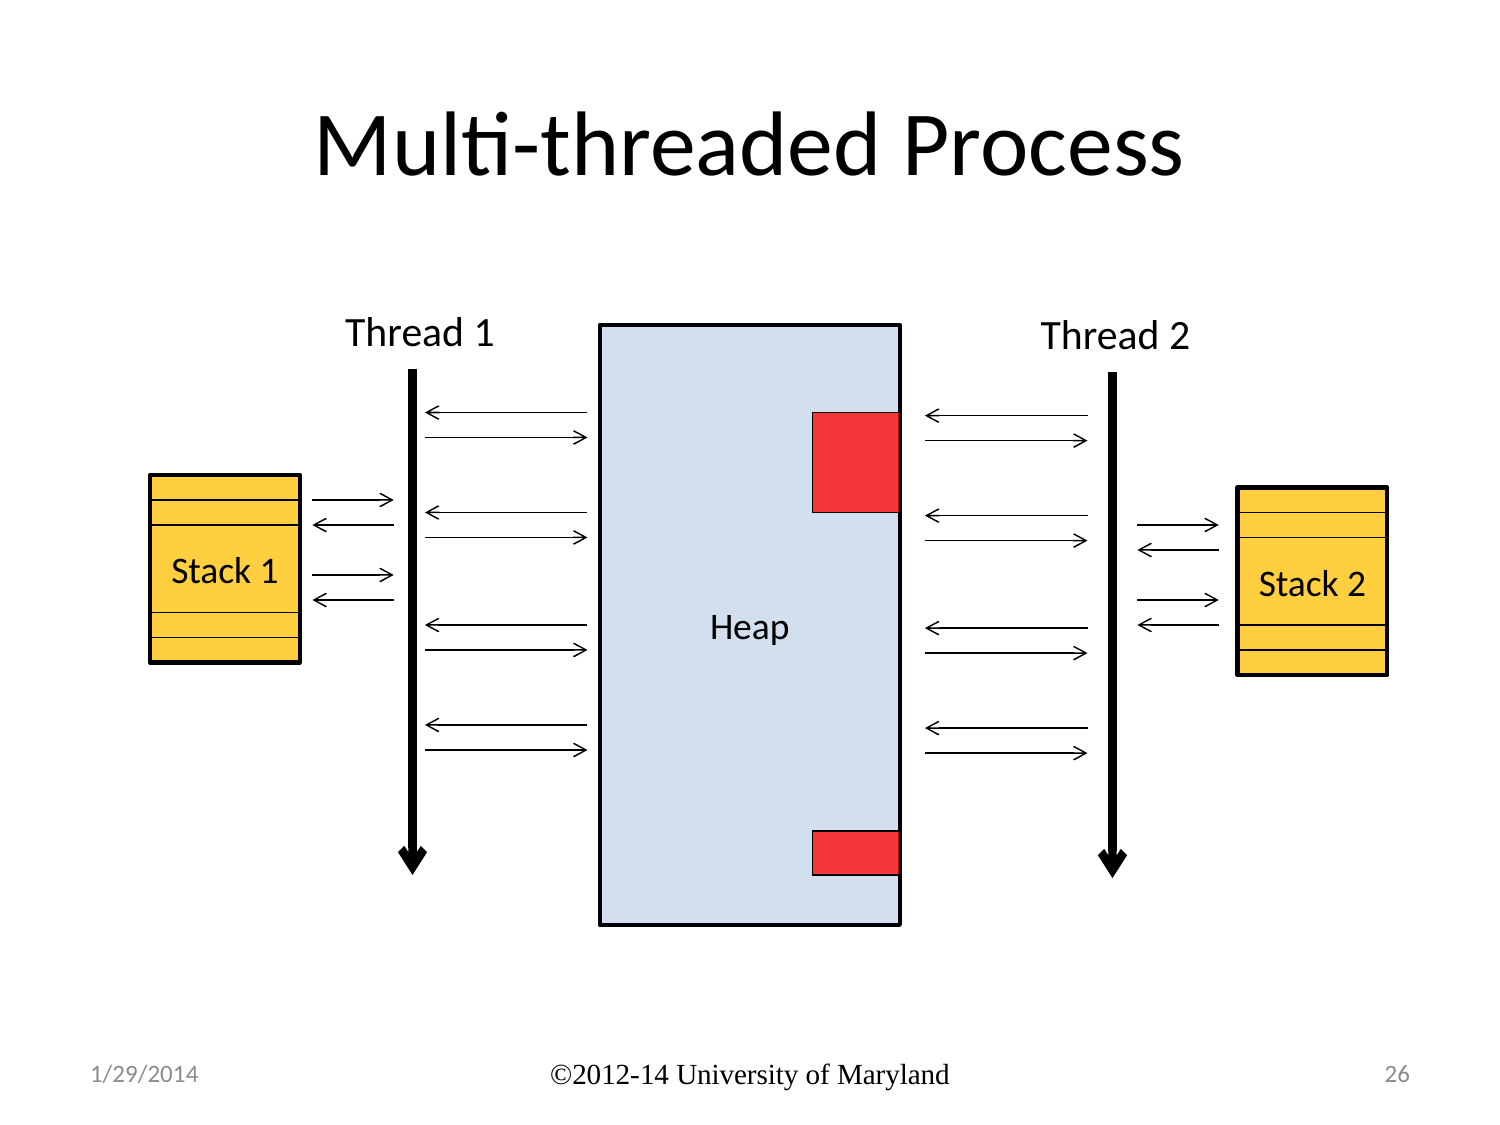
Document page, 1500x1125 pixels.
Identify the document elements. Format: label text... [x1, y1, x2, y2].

footer ©2012-14 University of Maryland [512, 1042, 988, 1103]
text_box [810, 410, 902, 515]
text_box [810, 829, 902, 877]
slide_number 26 [1074, 1042, 1425, 1103]
text_box Stack 2 [1235, 485, 1389, 677]
text_box Stack 1 [148, 473, 302, 665]
text_box Heap [598, 323, 902, 927]
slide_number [75, 1042, 425, 1103]
title Multi-threaded Process [75, 45, 1425, 233]
text_box Thread 1 [330, 296, 510, 362]
text_box Thread 2 [1025, 299, 1206, 365]
